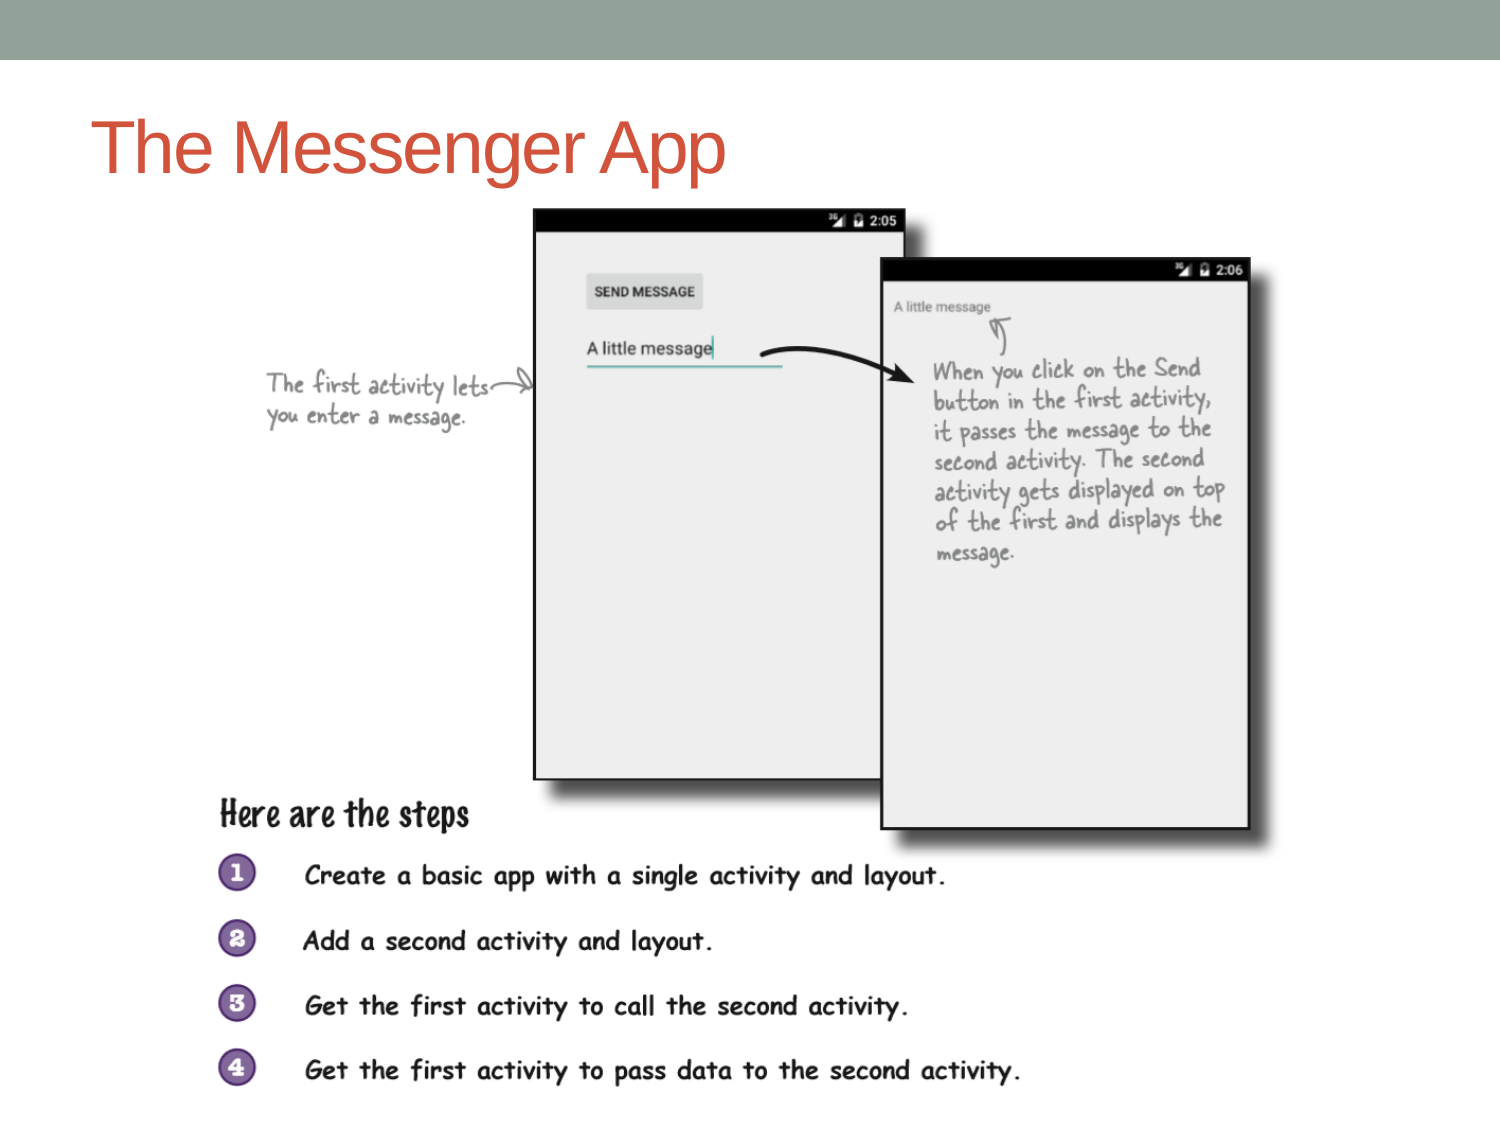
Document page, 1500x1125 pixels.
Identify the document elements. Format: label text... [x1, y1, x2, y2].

title The Messenger App [75, 87, 1425, 200]
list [212, 203, 1288, 1092]
